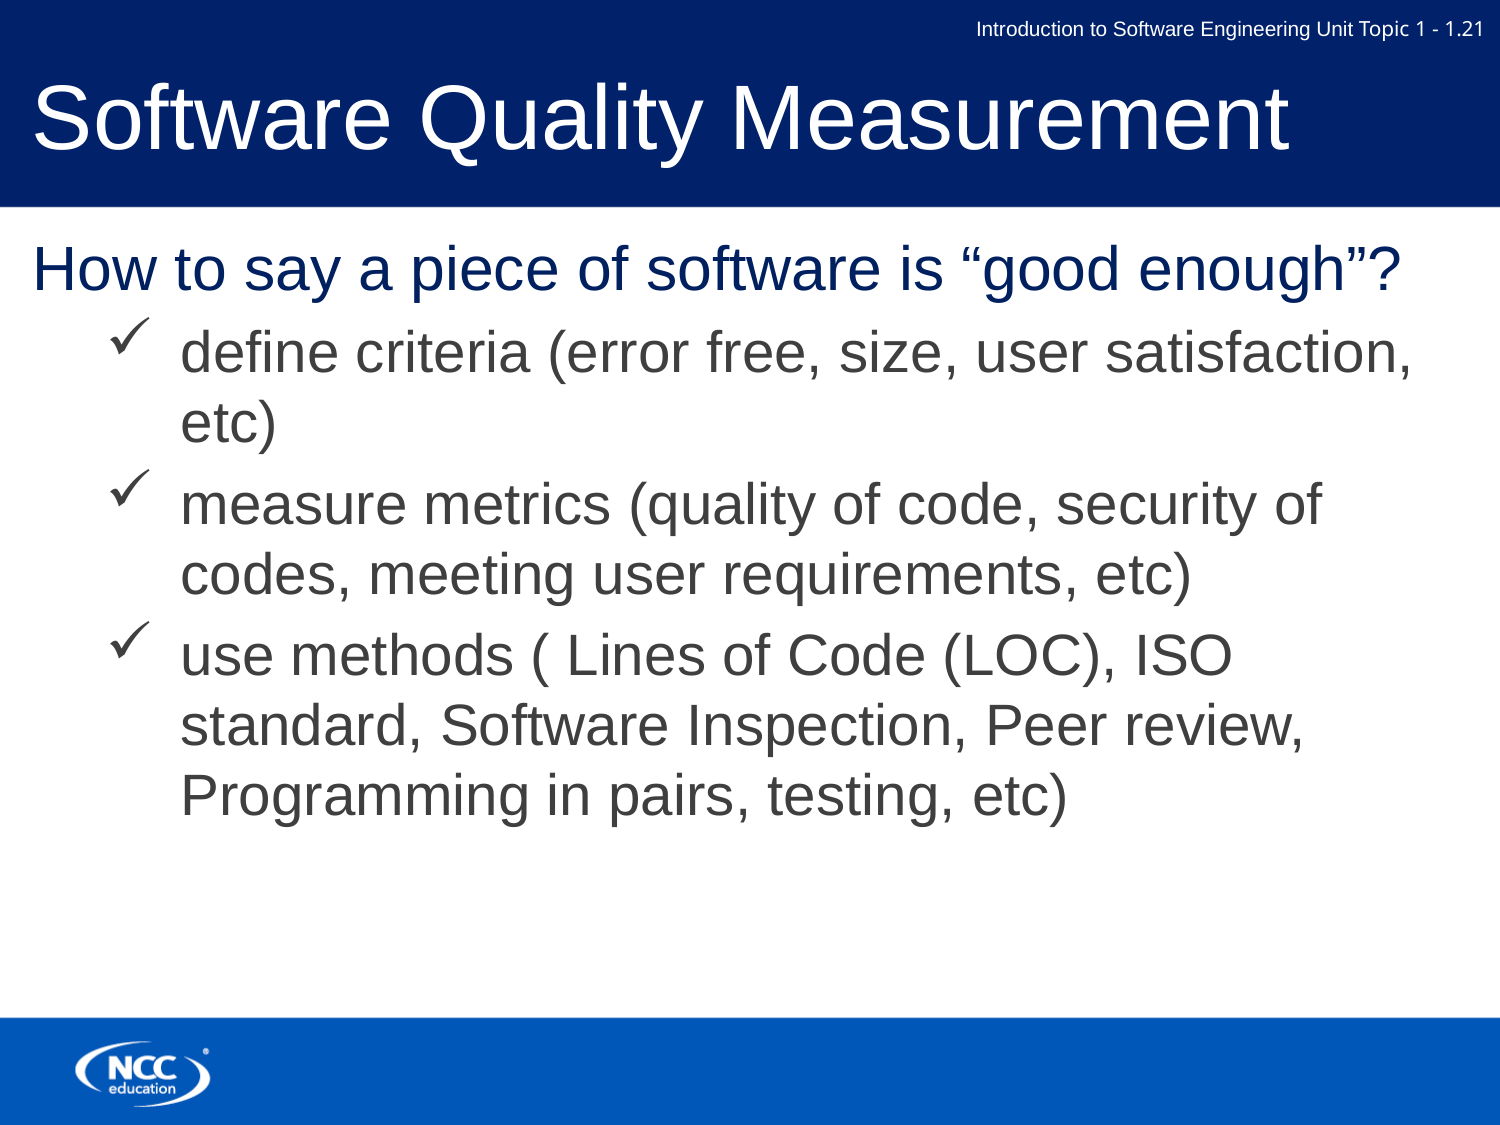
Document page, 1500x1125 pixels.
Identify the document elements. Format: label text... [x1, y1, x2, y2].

list How to say a piece of software is “good enough”? define criteria (error free, size, user satisfaction, etc) measure metrics (quality of code, security of codes, meeting user requirements, etc) use methods ( Lines of Code (LOC), ISO standard, Software Inspection, Peer review, Programming in pairs, testing, etc) [17, 220, 1471, 1012]
picture [0, 0, 1500, 1125]
title Software Quality Measurement [16, 19, 1459, 207]
